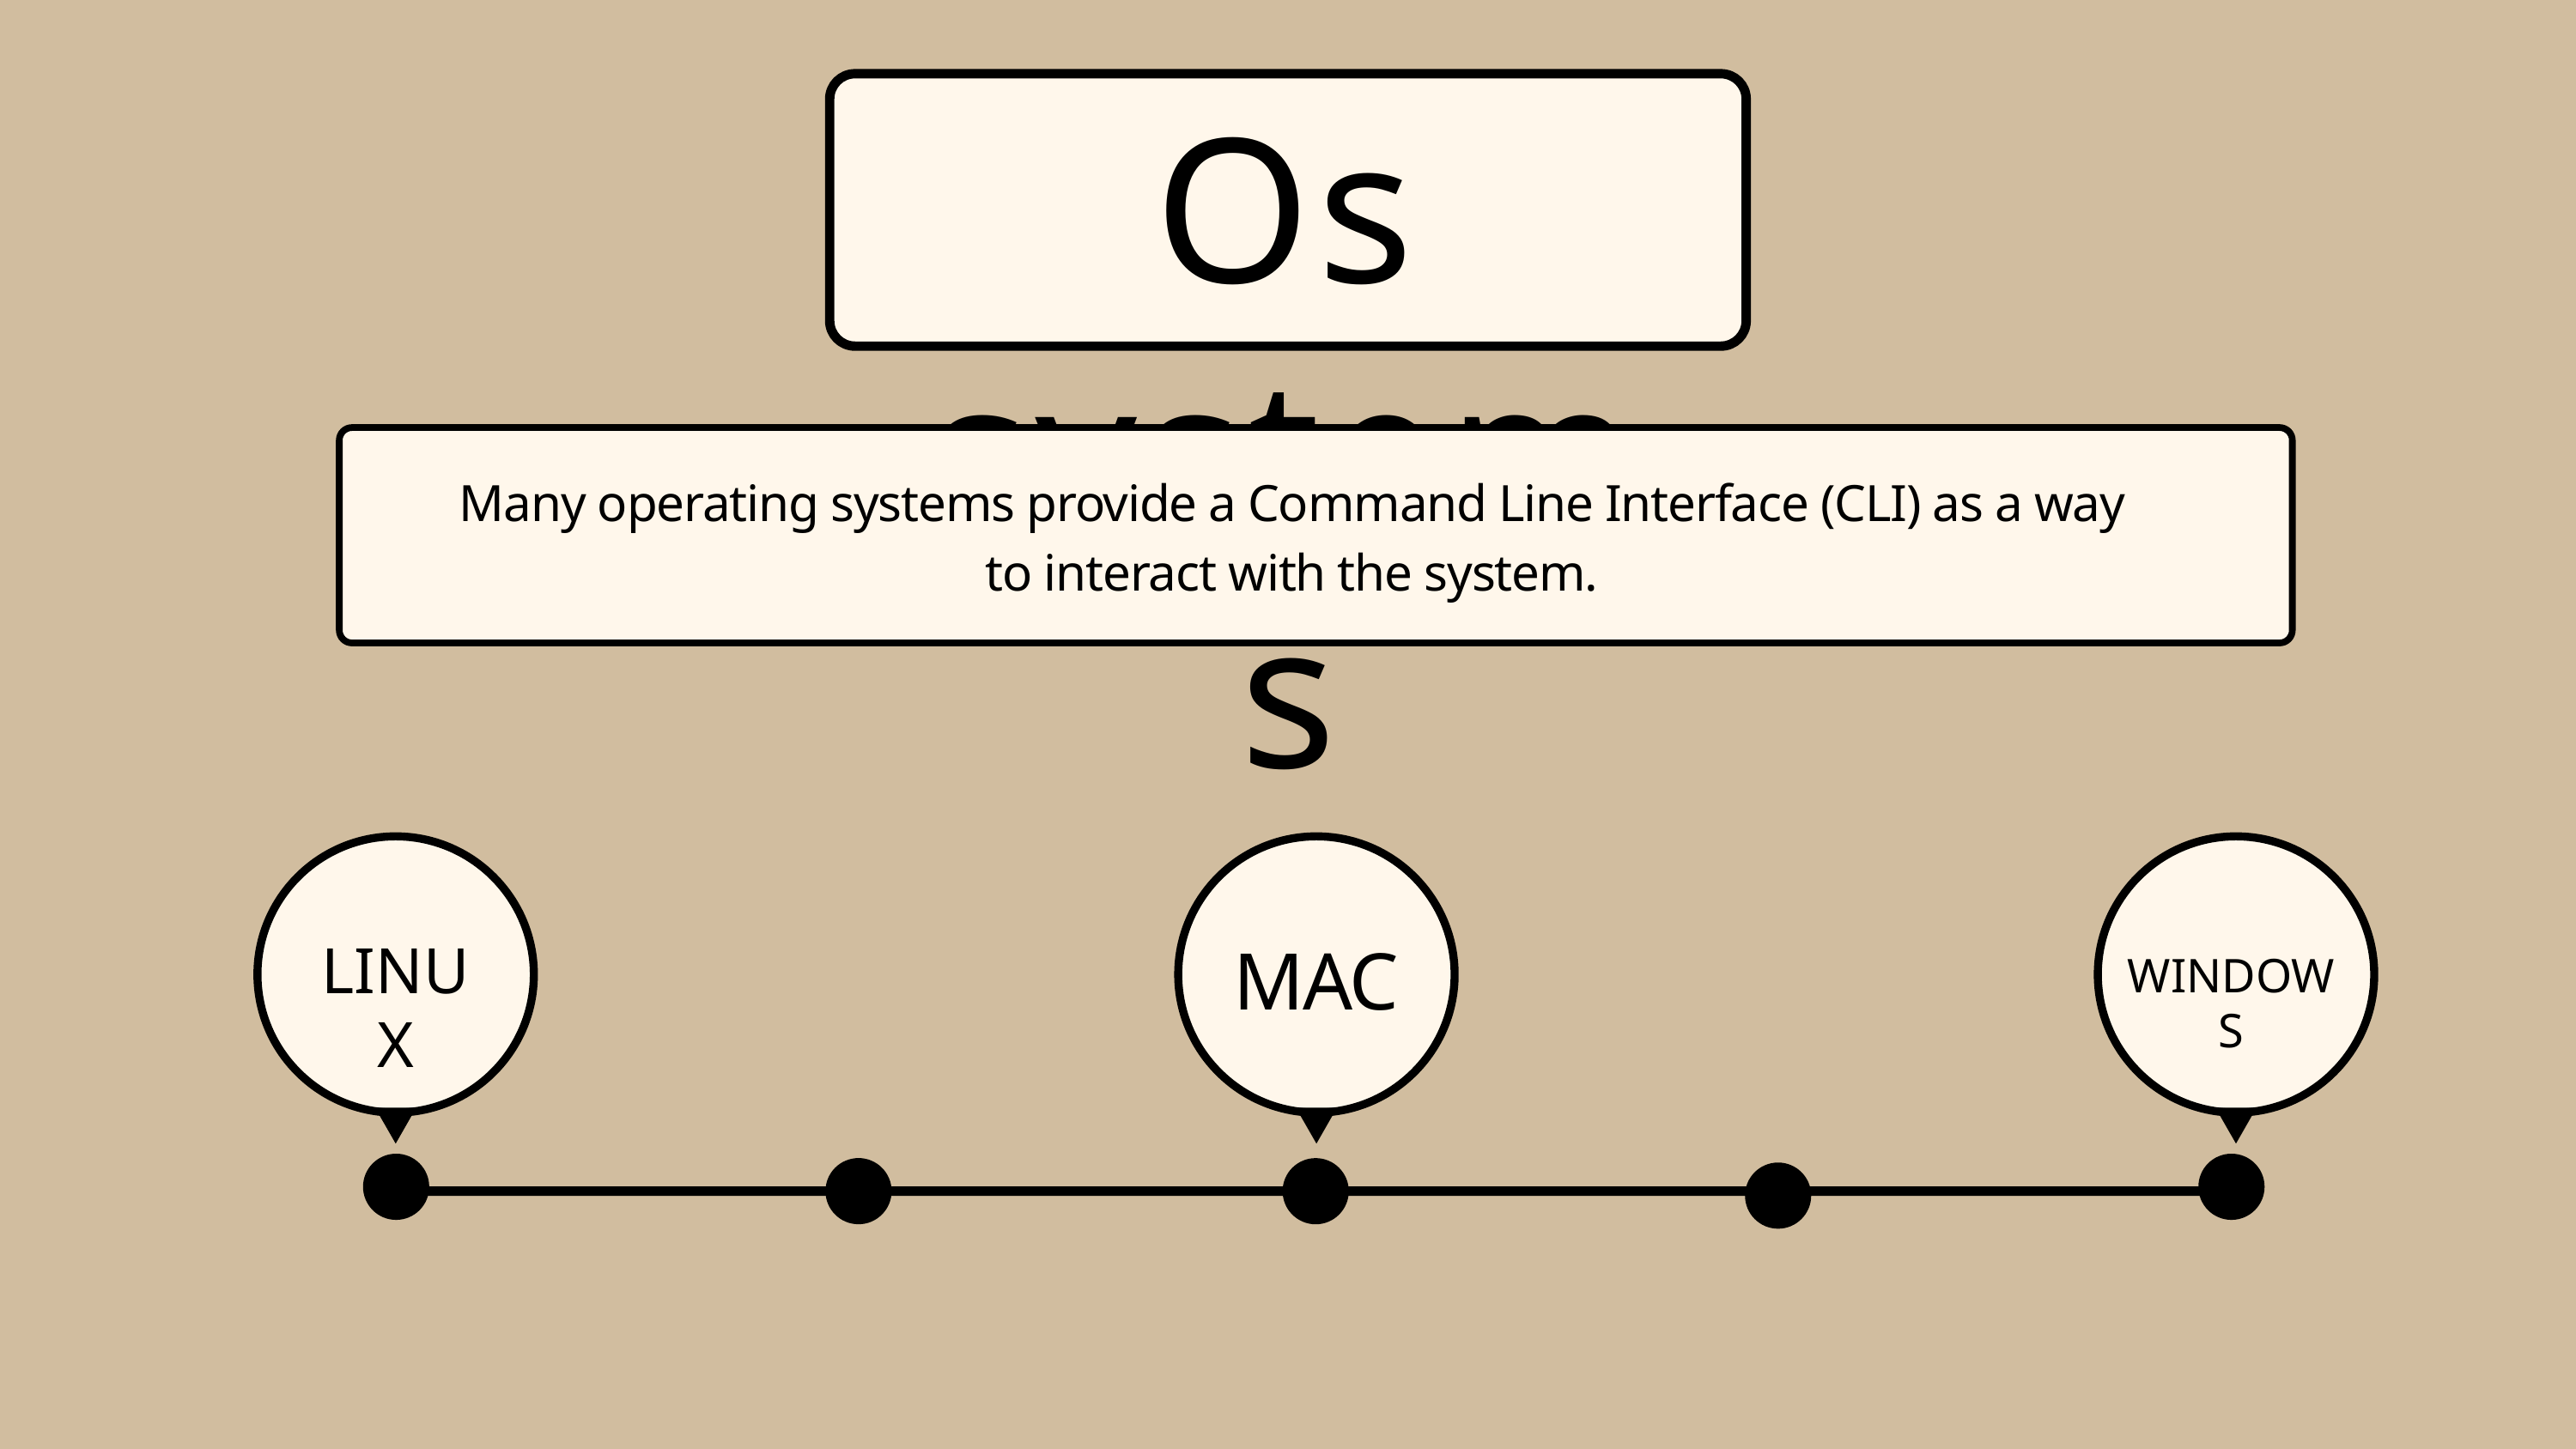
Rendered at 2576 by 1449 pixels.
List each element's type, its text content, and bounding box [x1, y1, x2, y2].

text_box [338, 427, 2293, 644]
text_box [1748, 1166, 1807, 1225]
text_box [829, 1161, 888, 1221]
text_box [2097, 836, 2375, 1144]
text_box Os systems [894, 355, 1682, 424]
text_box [829, 73, 1747, 347]
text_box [1286, 1161, 1346, 1221]
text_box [367, 1157, 426, 1216]
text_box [2202, 1157, 2261, 1216]
text_box Os systems [894, 653, 1682, 809]
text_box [1177, 836, 1455, 1144]
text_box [257, 836, 534, 1144]
